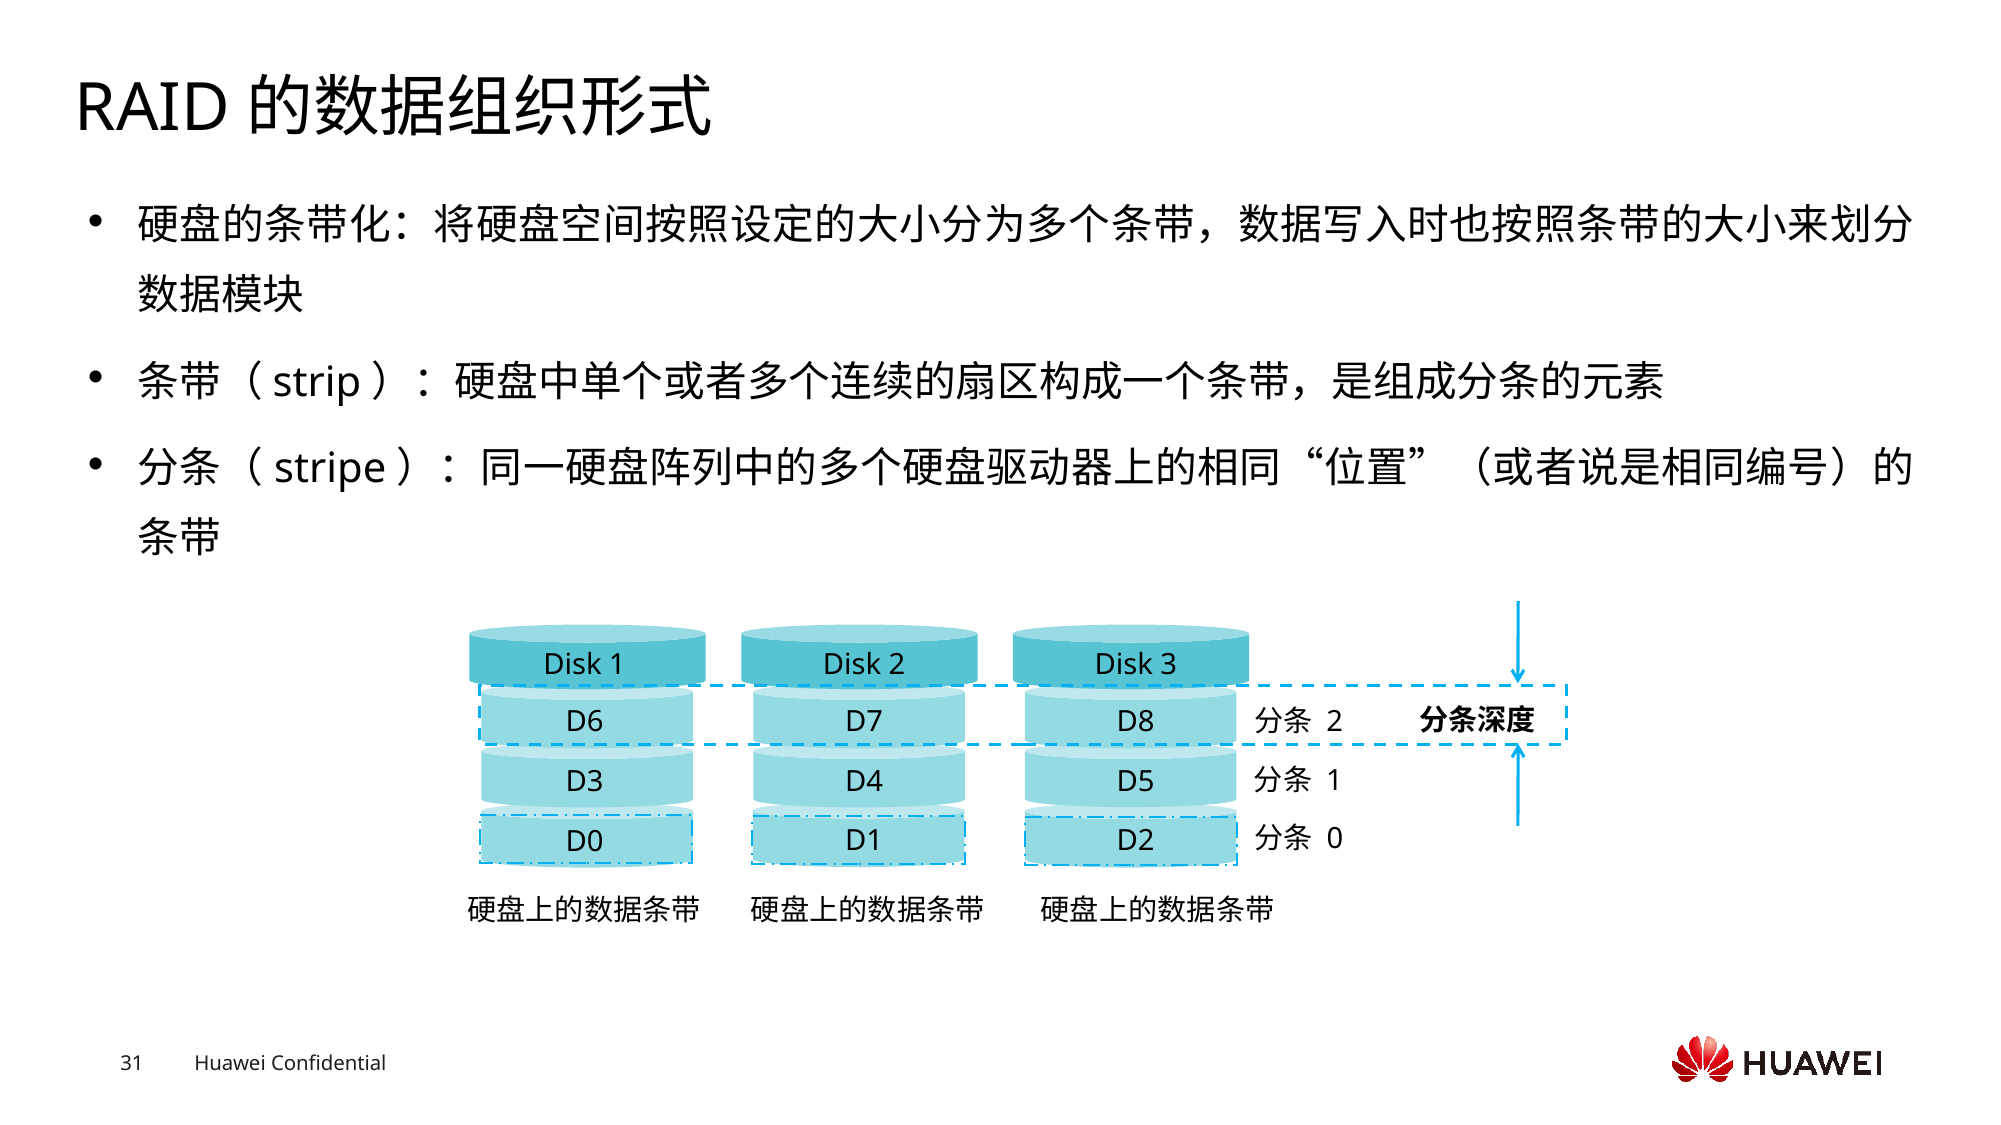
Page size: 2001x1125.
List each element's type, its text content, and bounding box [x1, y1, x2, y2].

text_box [433, 601, 1567, 933]
title RAID的数据组织形式 [74, 73, 1928, 154]
picture [1672, 1036, 1881, 1082]
list 硬盘的条带化：将硬盘空间按照设定的大小分为多个条带，数据写入时也按照条带的大小来划分数据模块 条带（strip）：硬盘中单个或者多个连续的扇区构成一个条带，是组成分条的元素 分条（stripe）：同一硬盘阵列中的多个硬盘驱动器上的相同“位置”（或者说是相同编号）的条带 [74, 171, 1928, 973]
